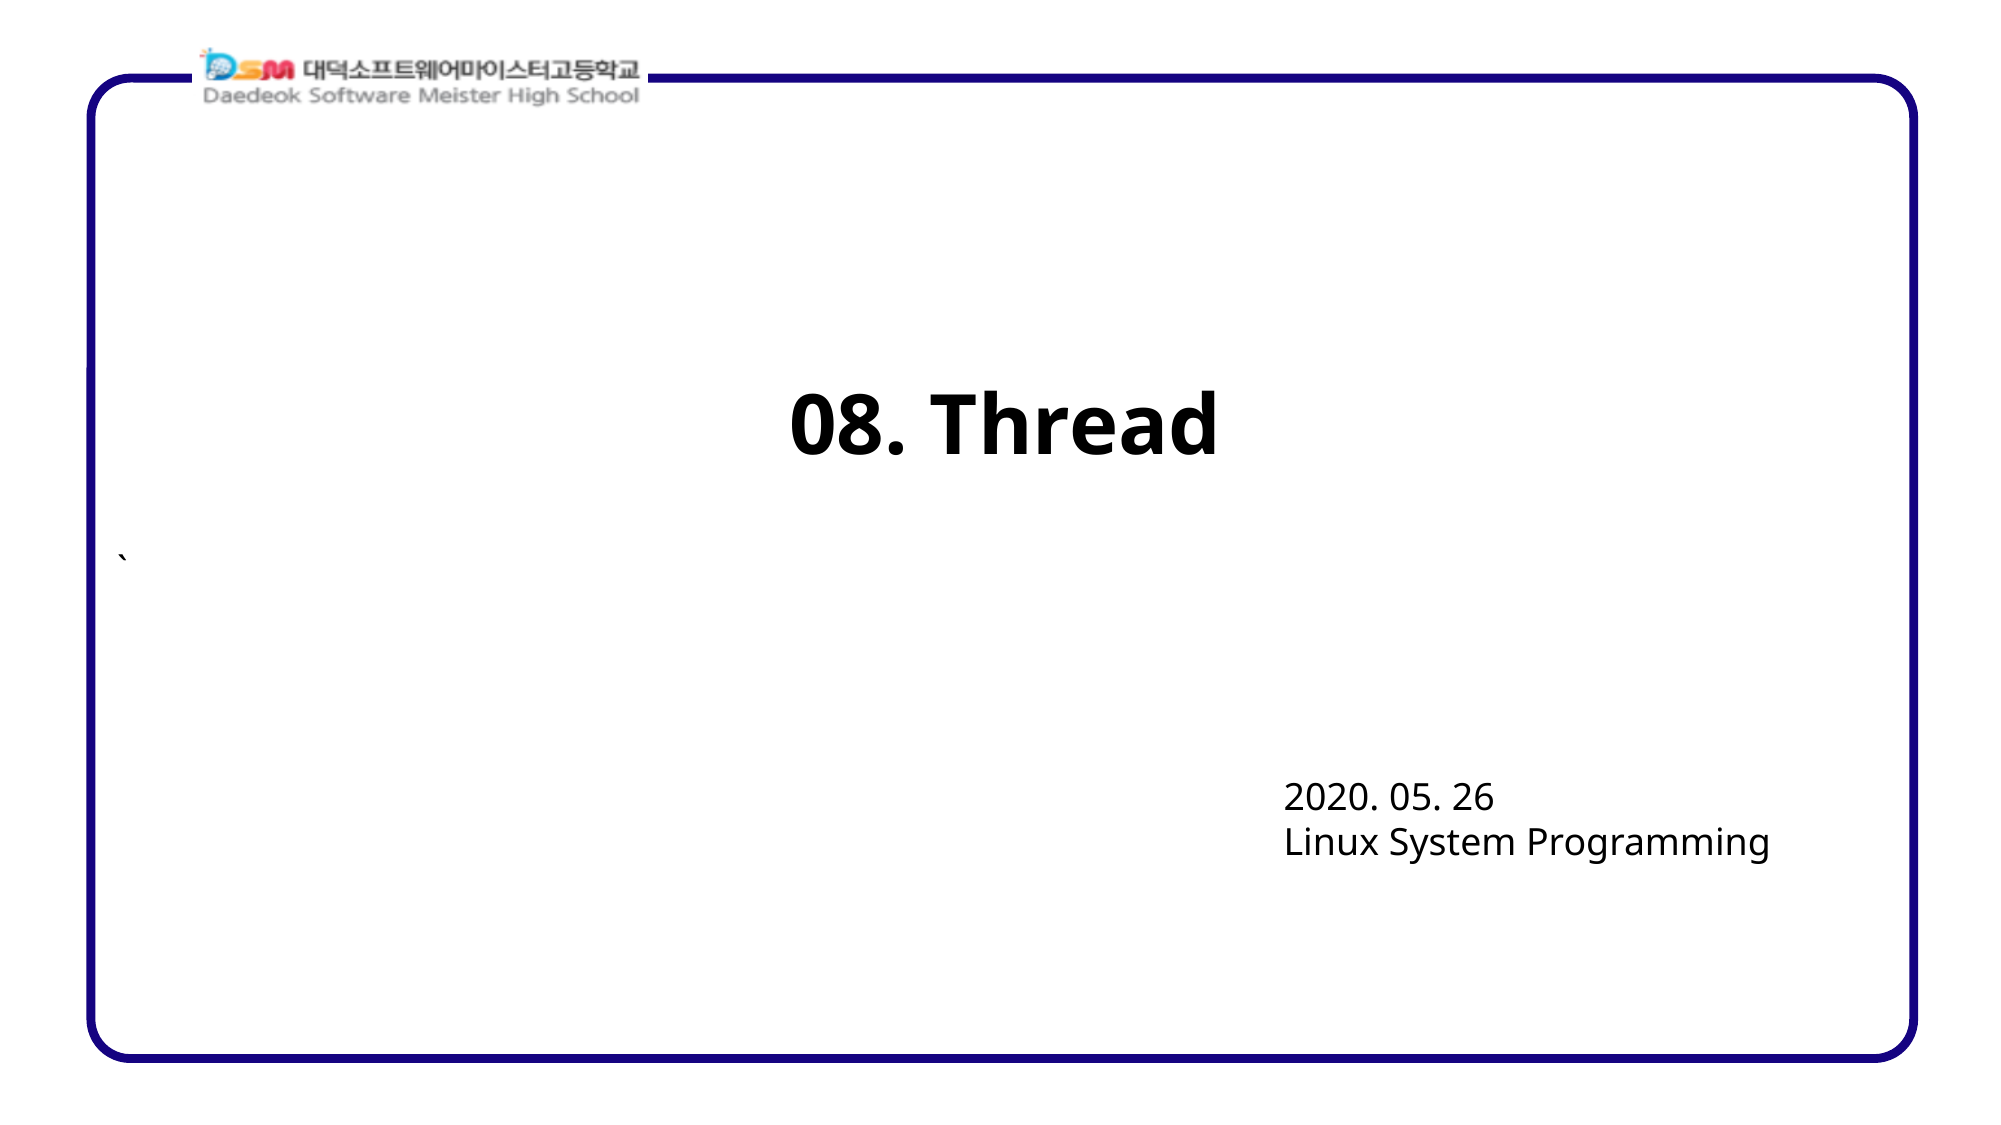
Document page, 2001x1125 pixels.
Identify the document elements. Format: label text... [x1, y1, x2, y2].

picture [192, 38, 648, 118]
text_box 08. Thread [94, 363, 1916, 479]
text_box 2020. 05. 26 Linux System Programming [1268, 765, 1787, 870]
